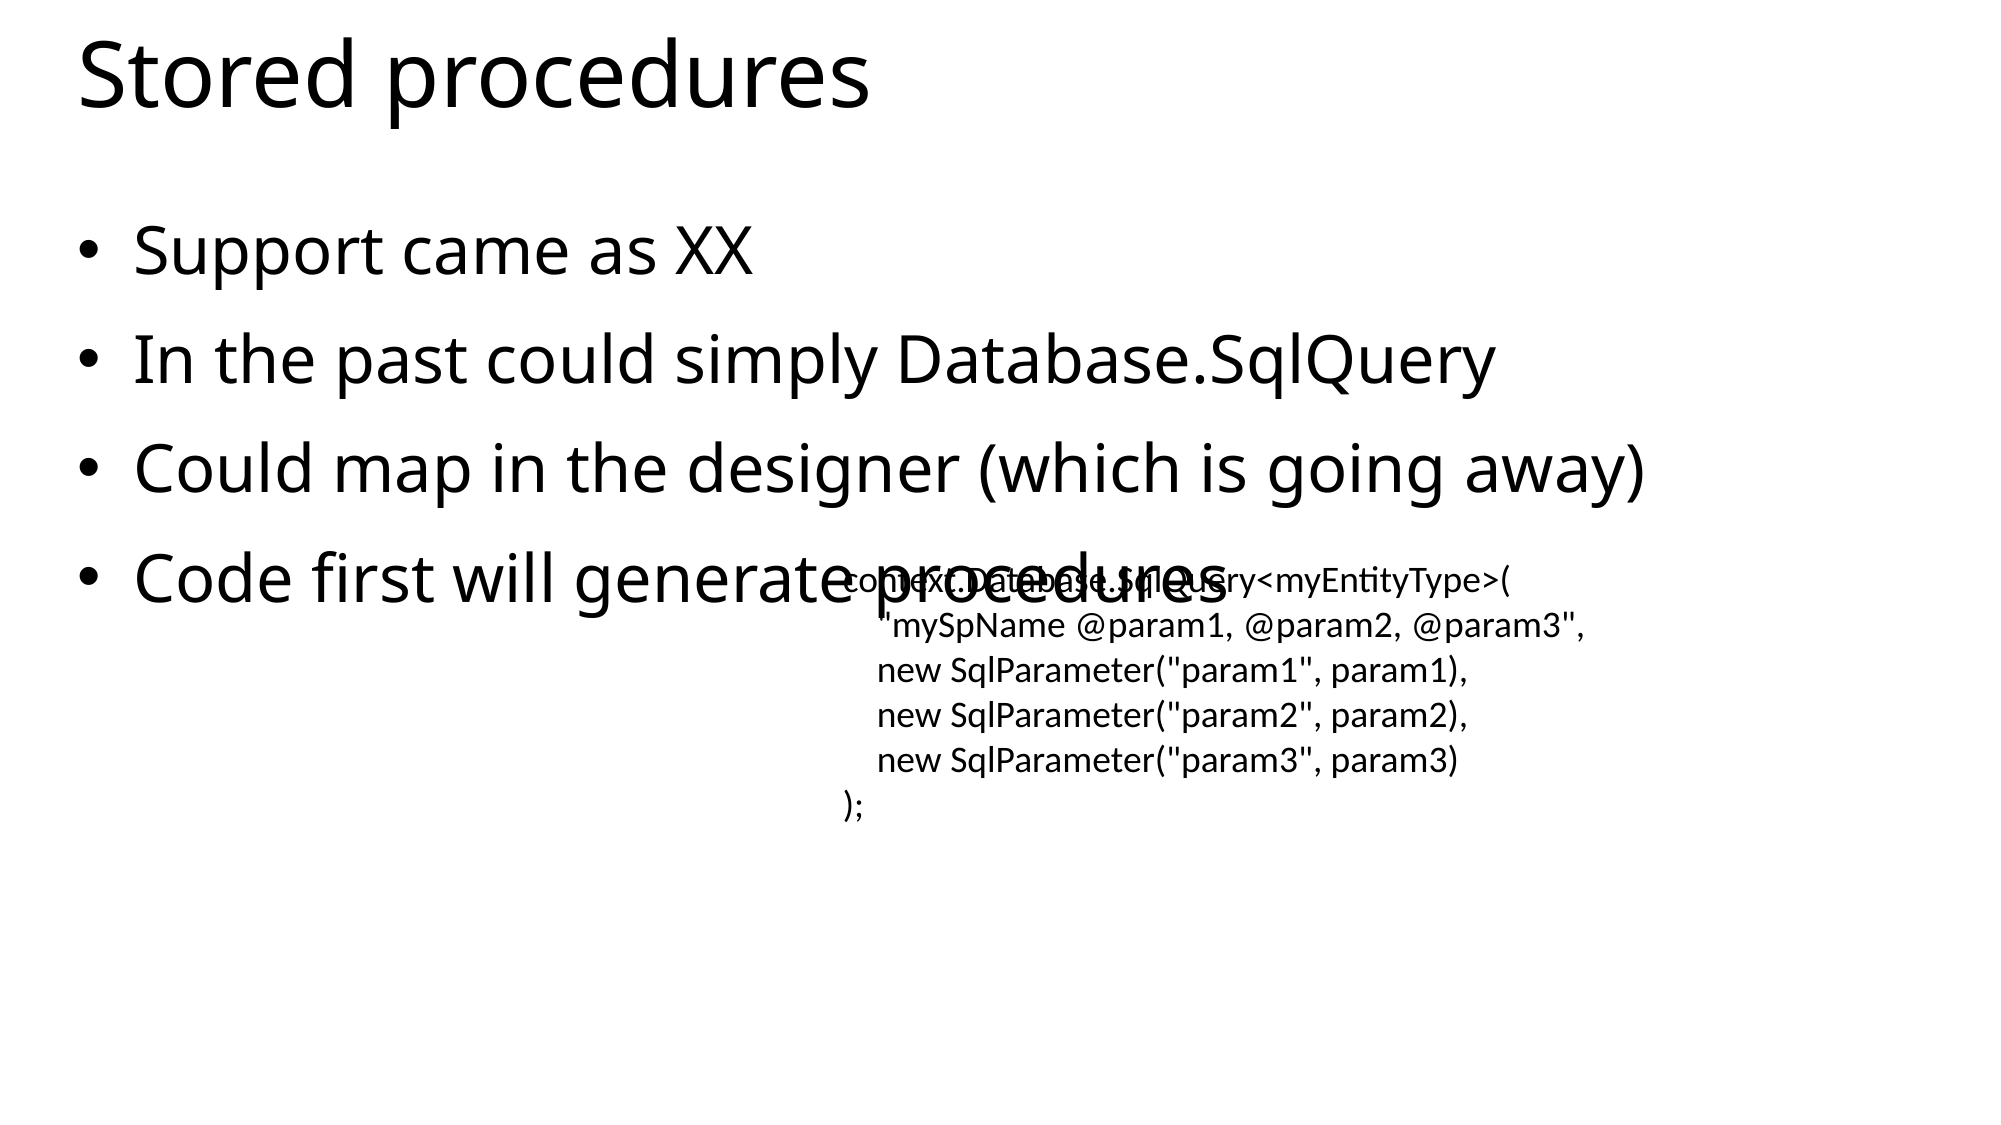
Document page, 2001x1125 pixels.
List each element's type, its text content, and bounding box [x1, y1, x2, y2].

text_box context.Database.SqlQuery<myEntityType>( "mySpName @param1, @param2, @param3", new SqlParameter("param1", param1), new SqlParameter("param2", param2), new SqlParameter("param3", param3) ); [828, 547, 1703, 833]
list Support came as XX In the past could simply Database.SqlQuery Could map in the designer (which is going away) Code first will generate procedures [62, 200, 2000, 1069]
title Stored procedures [62, 29, 1953, 200]
